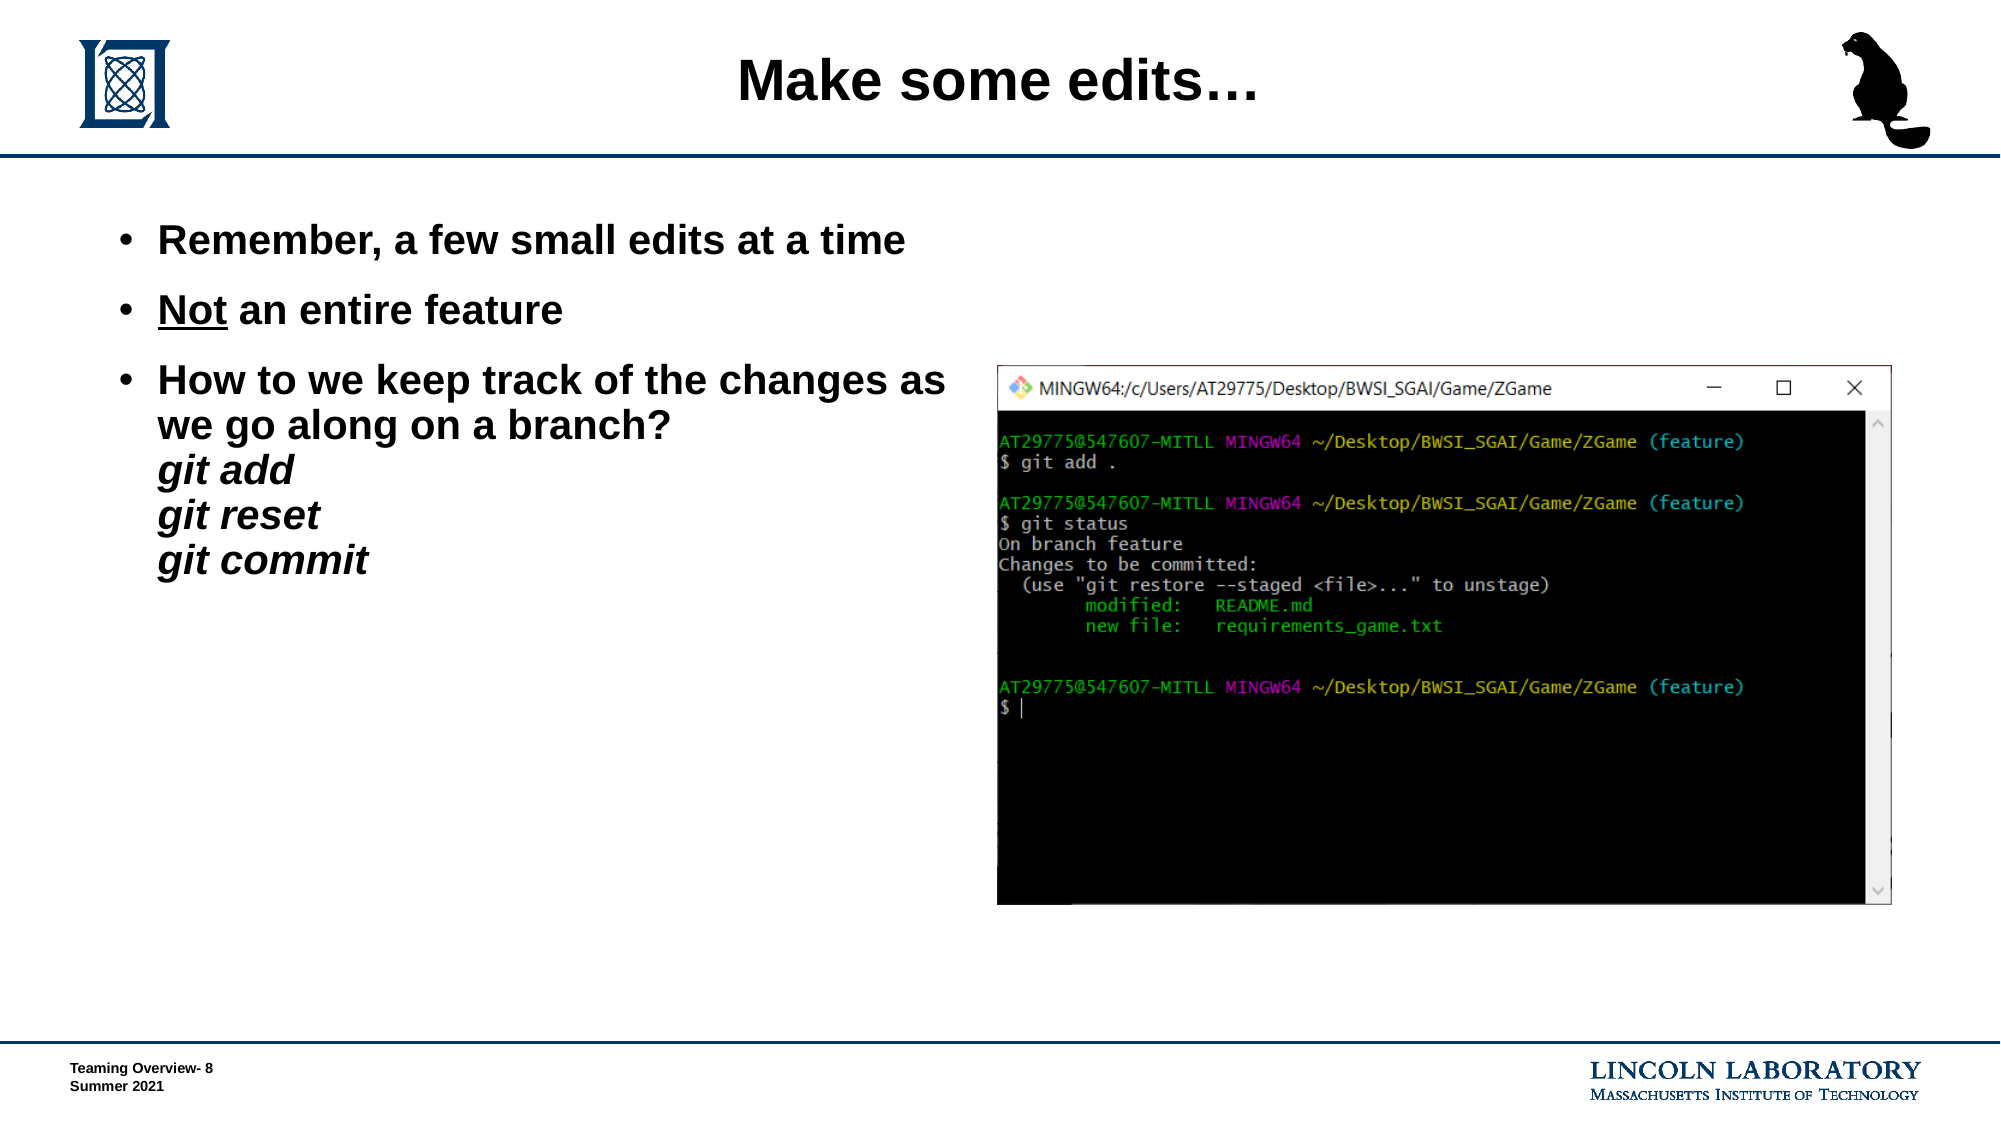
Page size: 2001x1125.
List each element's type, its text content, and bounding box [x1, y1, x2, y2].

picture [1830, 20, 1942, 156]
picture [79, 40, 170, 128]
title Make some edits… [205, 16, 1795, 151]
picture [996, 364, 1893, 905]
list Remember, a few small edits at a time Not an entire feature How to we keep track of the changes as we go along on a branch? git add git reset git commit [103, 211, 976, 1004]
picture [1588, 1061, 1921, 1100]
